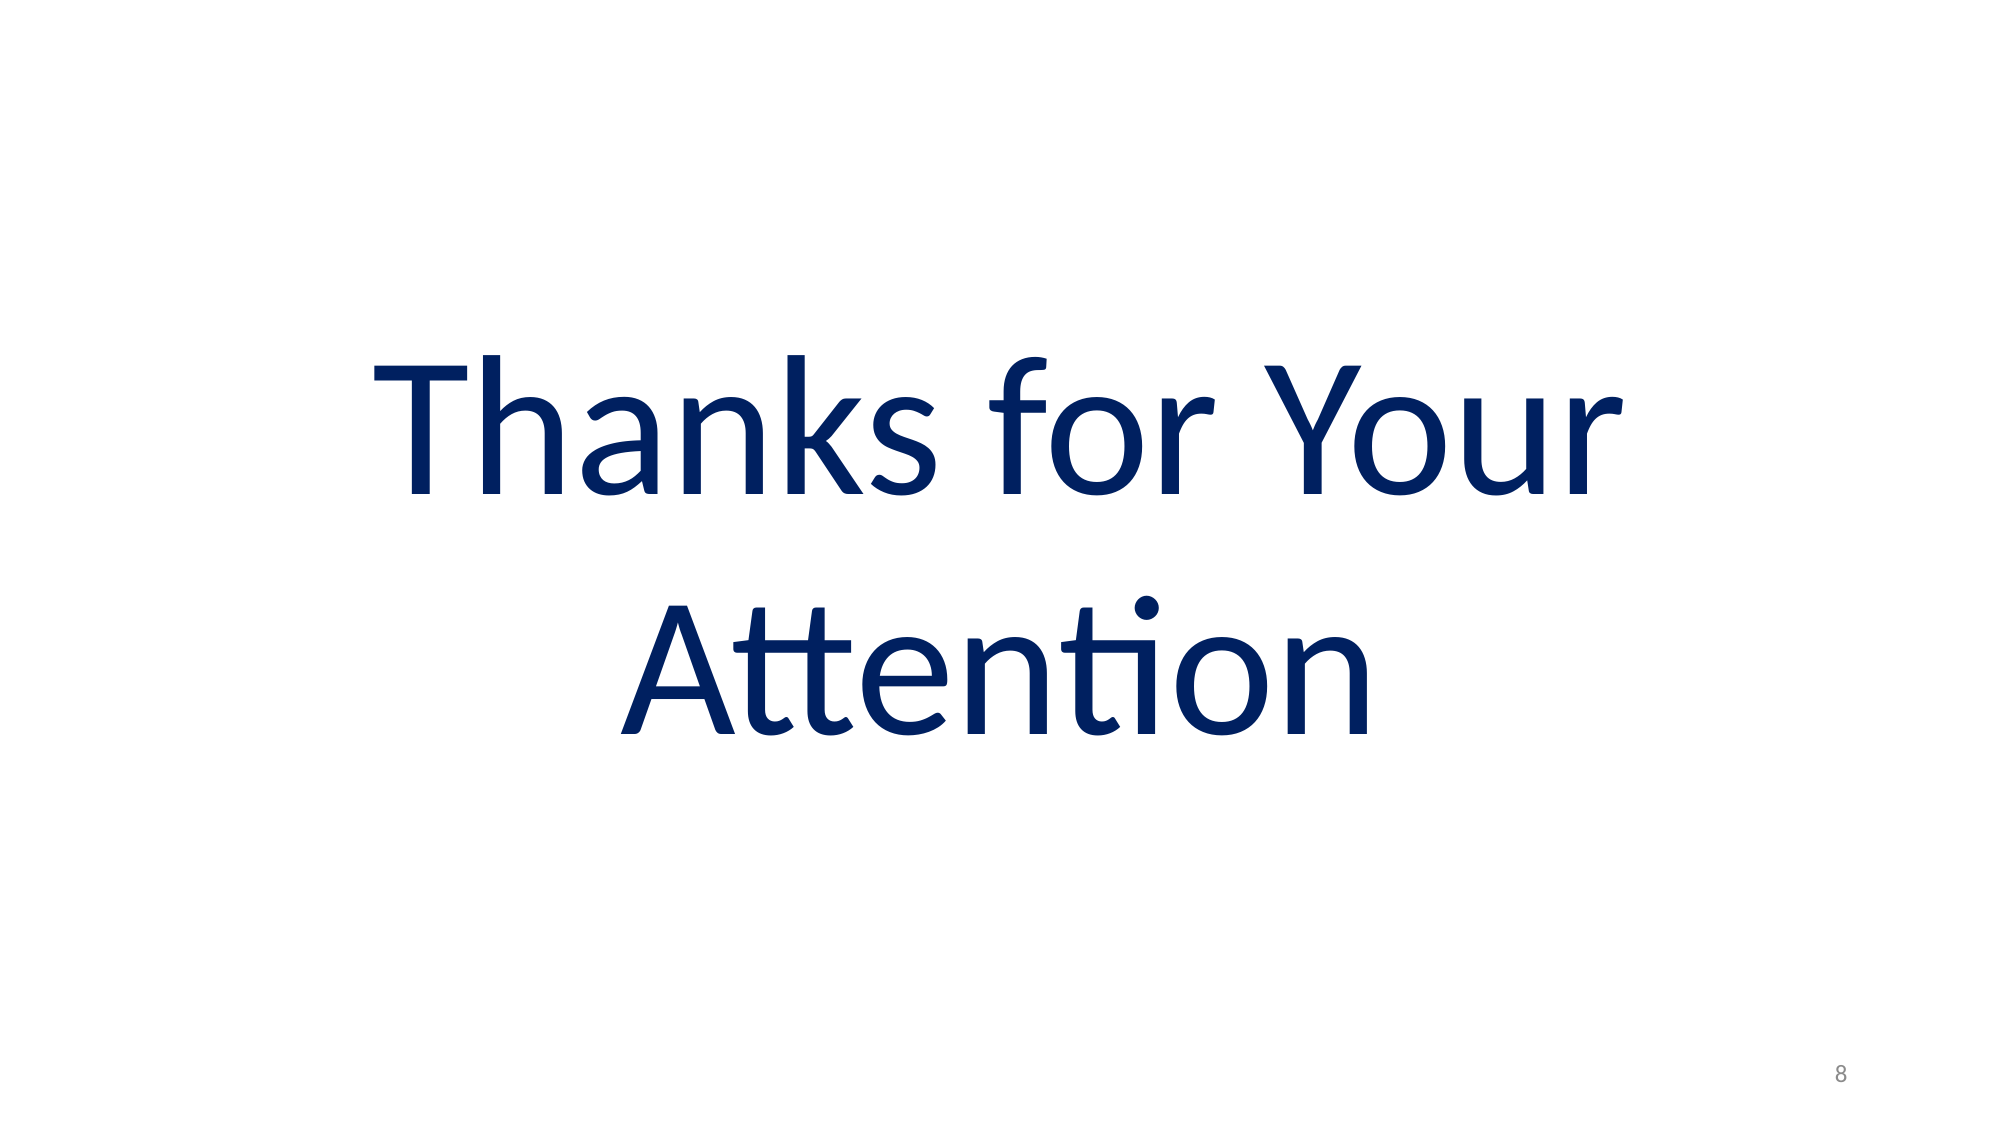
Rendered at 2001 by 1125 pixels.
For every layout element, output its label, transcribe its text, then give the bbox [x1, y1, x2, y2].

slide_number 8 [1412, 1042, 1863, 1103]
text_box Thanks for Your Attention [285, 287, 1715, 833]
